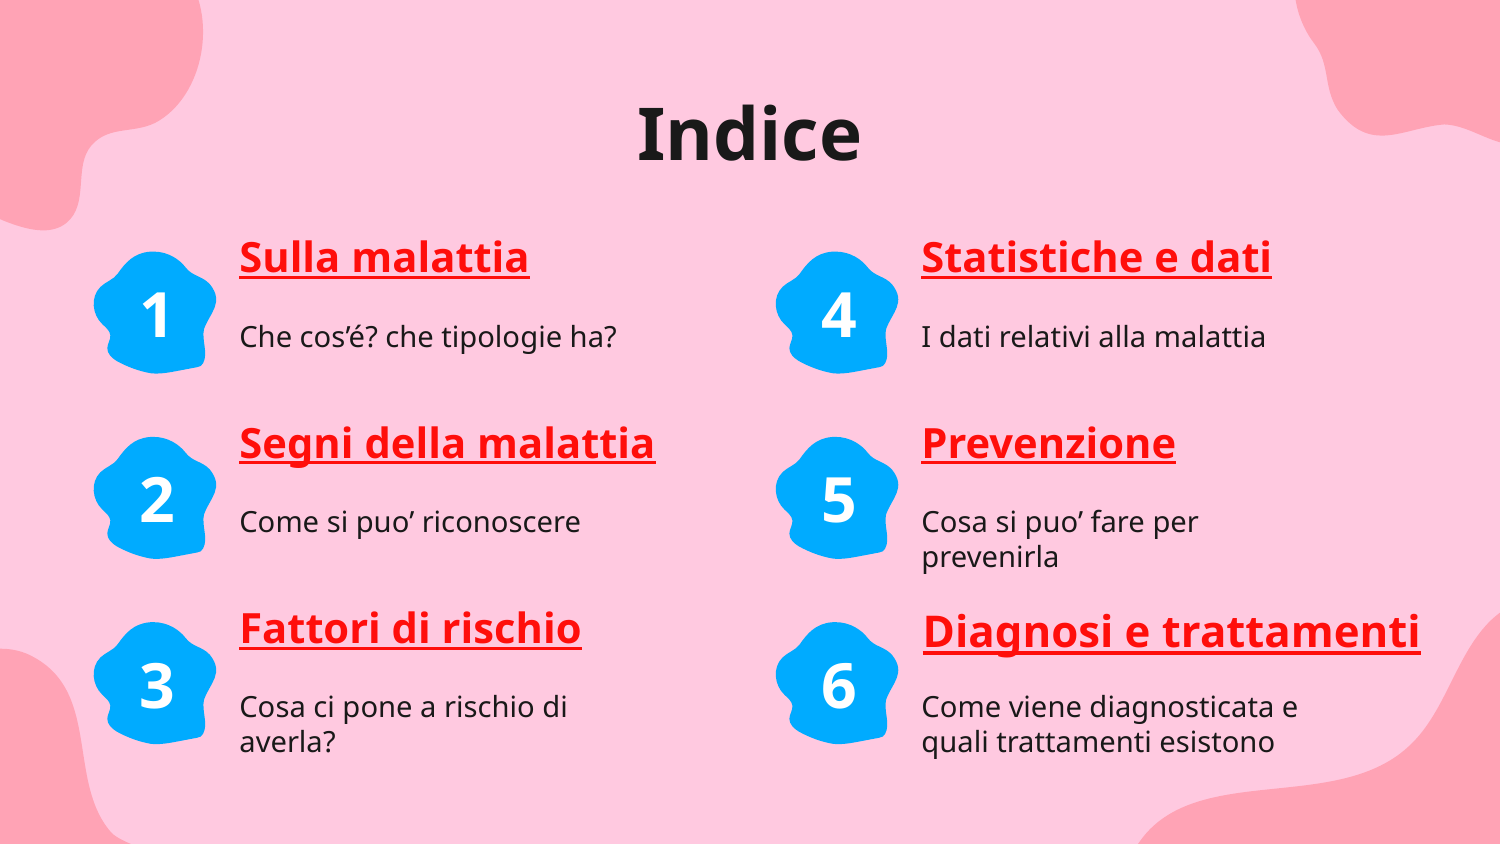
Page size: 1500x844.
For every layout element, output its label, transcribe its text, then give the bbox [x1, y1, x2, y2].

title Indice [118, 72, 1382, 167]
text_box [788, 622, 891, 653]
title 4 [772, 283, 907, 343]
text_box [105, 251, 209, 283]
text_box [106, 436, 209, 468]
subtitle Come viene diagnosticata e quali trattamenti esistono [906, 673, 1355, 761]
title 3 [90, 653, 225, 713]
text_box [107, 713, 206, 745]
title 1 [90, 283, 225, 343]
title Diagnosi e trattamenti [907, 611, 1500, 679]
title 6 [772, 653, 907, 713]
subtitle Che cos’é? che tipologie ha? [224, 303, 673, 390]
title Fattori di rischio [224, 606, 673, 673]
title 5 [772, 468, 907, 528]
title Prevenzione [906, 420, 1355, 488]
subtitle I dati relativi alla malattia [906, 303, 1355, 390]
text_box [789, 528, 888, 559]
text_box [787, 251, 891, 283]
title Statistiche e dati [906, 235, 1355, 303]
text_box [107, 343, 206, 374]
text_box [788, 436, 891, 468]
text_box [789, 343, 888, 374]
text_box [106, 622, 208, 653]
subtitle Come si puo’ riconoscere [224, 488, 673, 575]
subtitle Cosa ci pone a rischio di averla? [224, 673, 673, 761]
subtitle Cosa si puo’ fare per prevenirla [906, 488, 1355, 575]
text_box [789, 713, 888, 745]
title Sulla malattia [224, 235, 673, 303]
text_box [107, 528, 206, 559]
title Segni della malattia [224, 420, 723, 489]
title 2 [90, 468, 225, 528]
